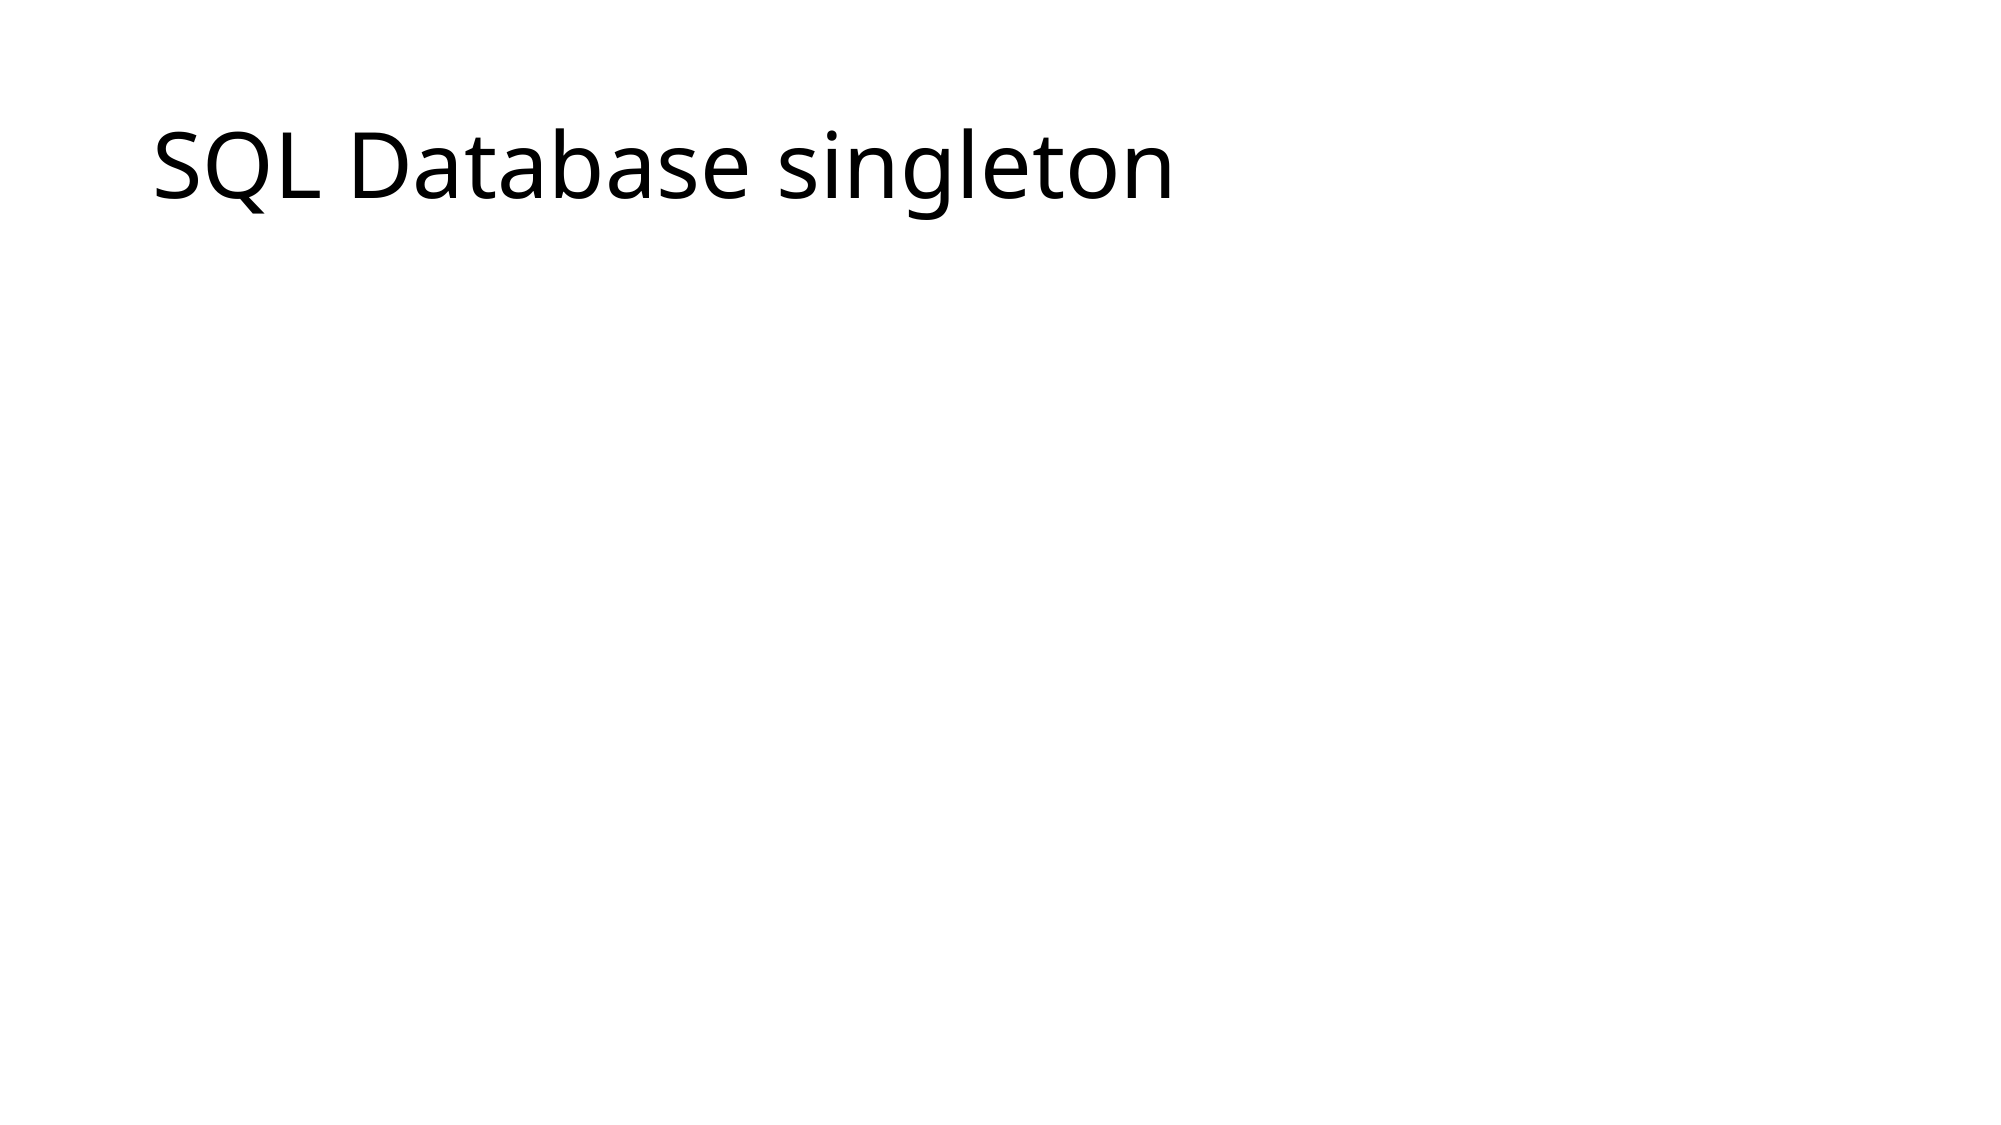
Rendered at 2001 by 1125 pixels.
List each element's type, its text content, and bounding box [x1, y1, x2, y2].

title SQL Database singleton [137, 59, 1863, 278]
